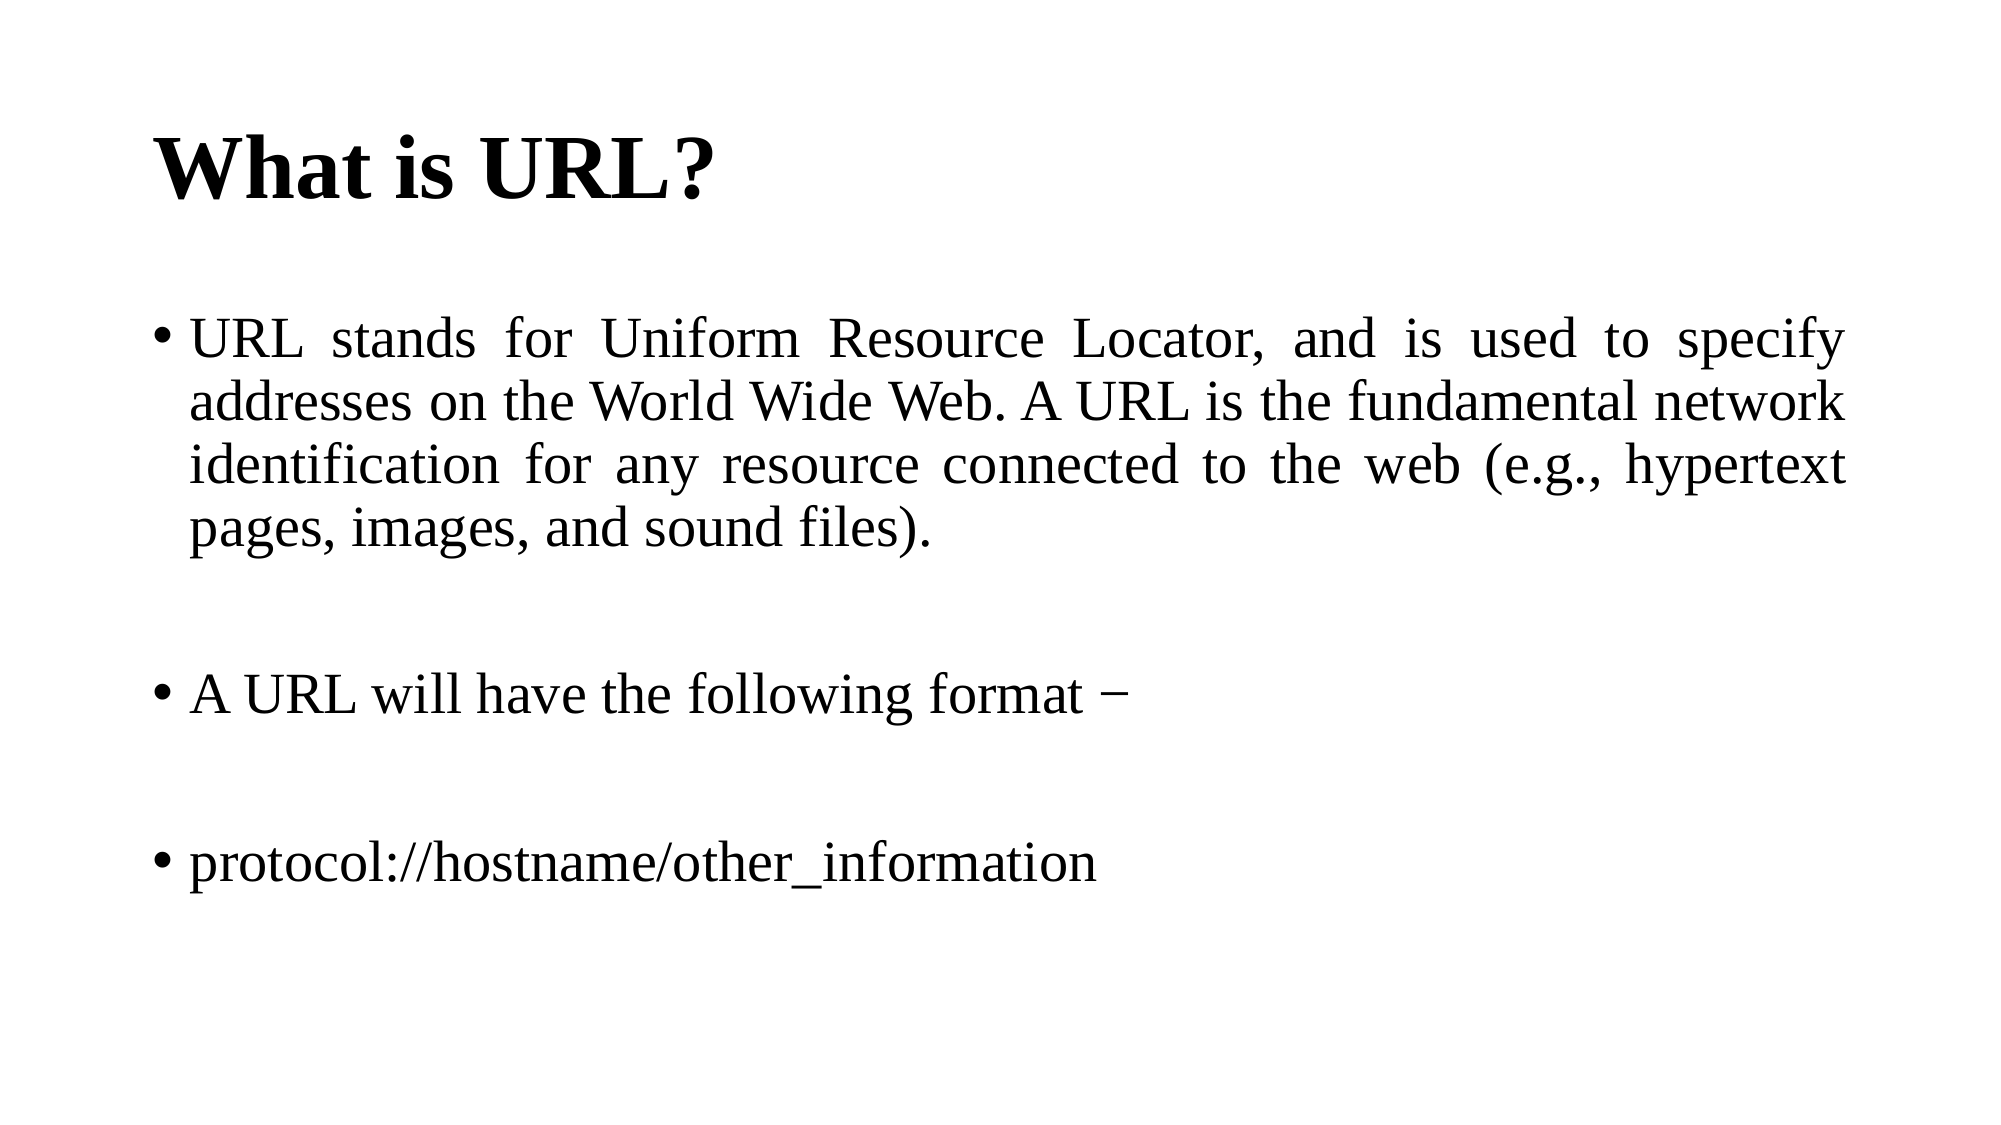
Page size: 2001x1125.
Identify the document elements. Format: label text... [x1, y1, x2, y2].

list URL stands for Uniform Resource Locator, and is used to specify addresses on the World Wide Web. A URL is the fundamental network identification for any resource connected to the web (e.g., hypertext pages, images, and sound files). A URL will have the following format − protocol://hostname/other_information [137, 299, 1863, 1014]
title What is URL? [137, 59, 1863, 278]
